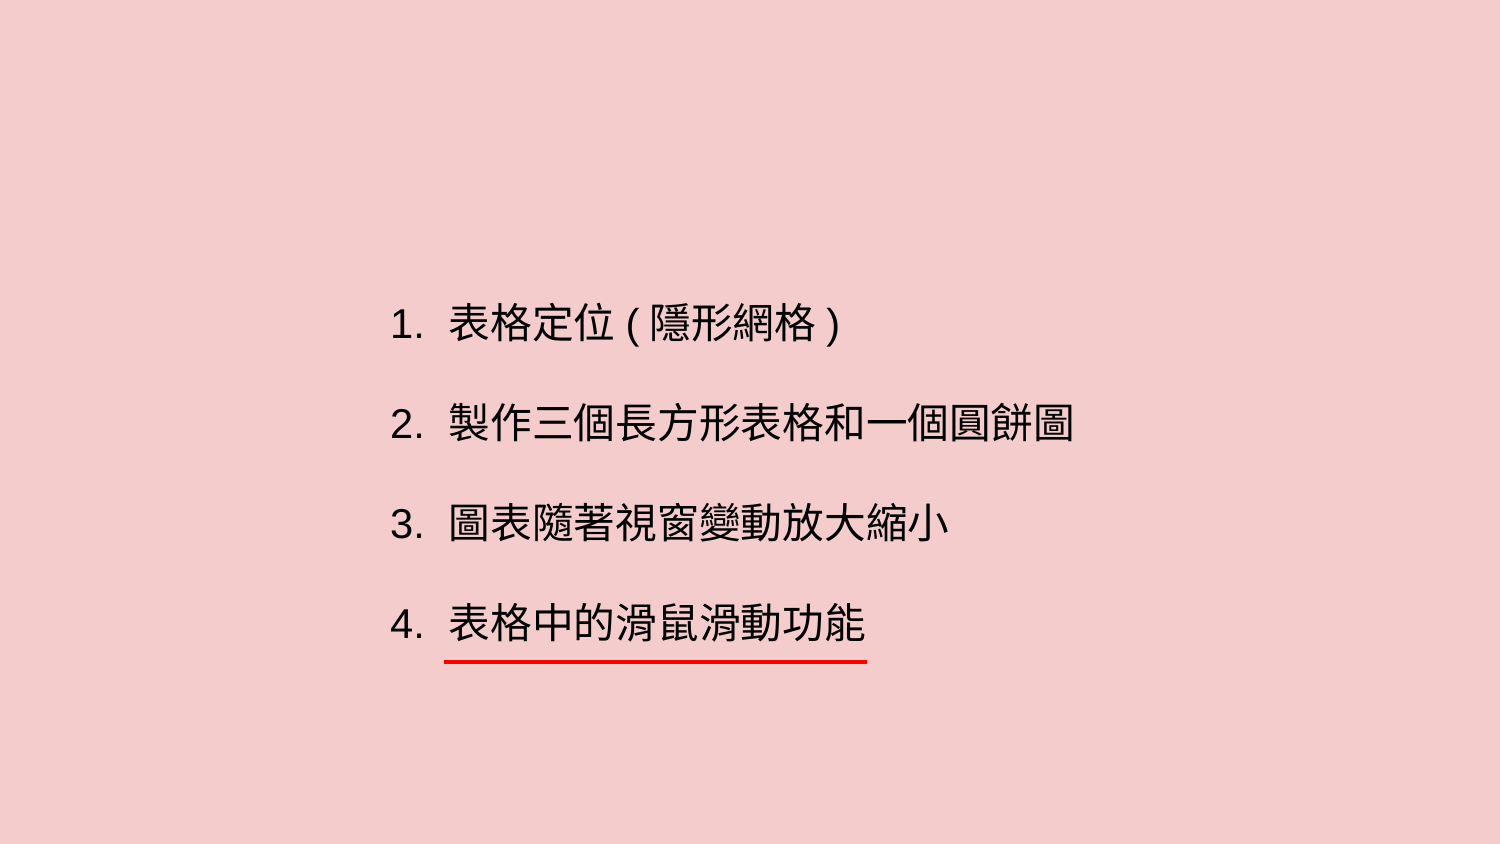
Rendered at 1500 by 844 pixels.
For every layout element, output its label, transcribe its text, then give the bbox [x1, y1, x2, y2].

title 表格定位(隱形網格) 製作三個長方形表格和一個圓餅圖 圖表隨著視窗變動放大縮小 表格中的滑鼠滑動功能 [358, 181, 1142, 663]
